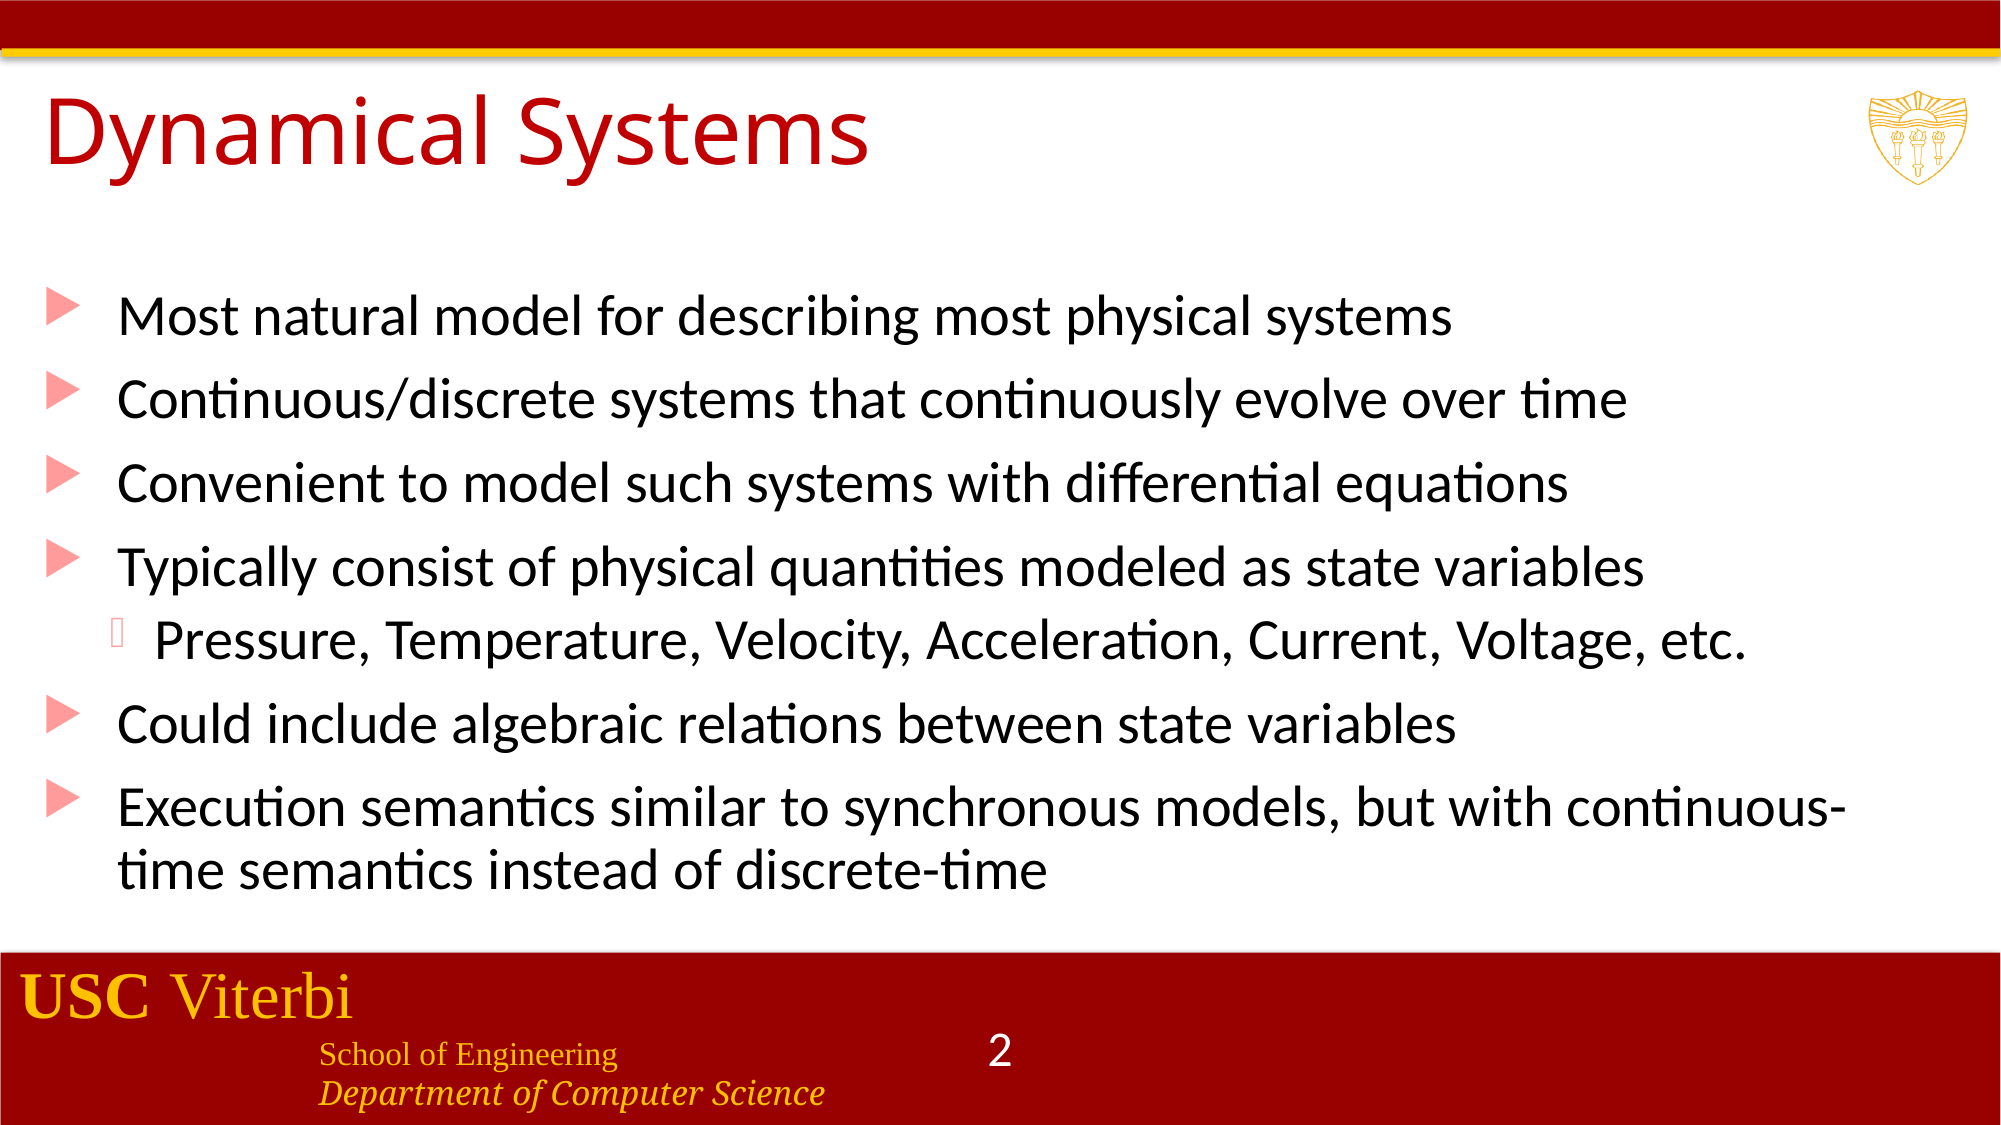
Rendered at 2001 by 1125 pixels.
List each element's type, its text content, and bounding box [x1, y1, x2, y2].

title Dynamical Systems [27, 70, 1819, 199]
slide_number 2 [774, 1016, 1225, 1077]
picture [1836, 76, 2000, 199]
list Most natural model for describing most physical systems Continuous/discrete systems that continuously evolve over time Convenient to model such systems with differential equations Typically consist of physical quantities modeled as state variables Pressure, Temperature, Velocity, Acceleration, Current, Voltage, etc. Could include algebraic relations between state variables Execution semantics similar to synchronous models, but with continuous-time semantics instead of discrete-time [27, 277, 1947, 933]
